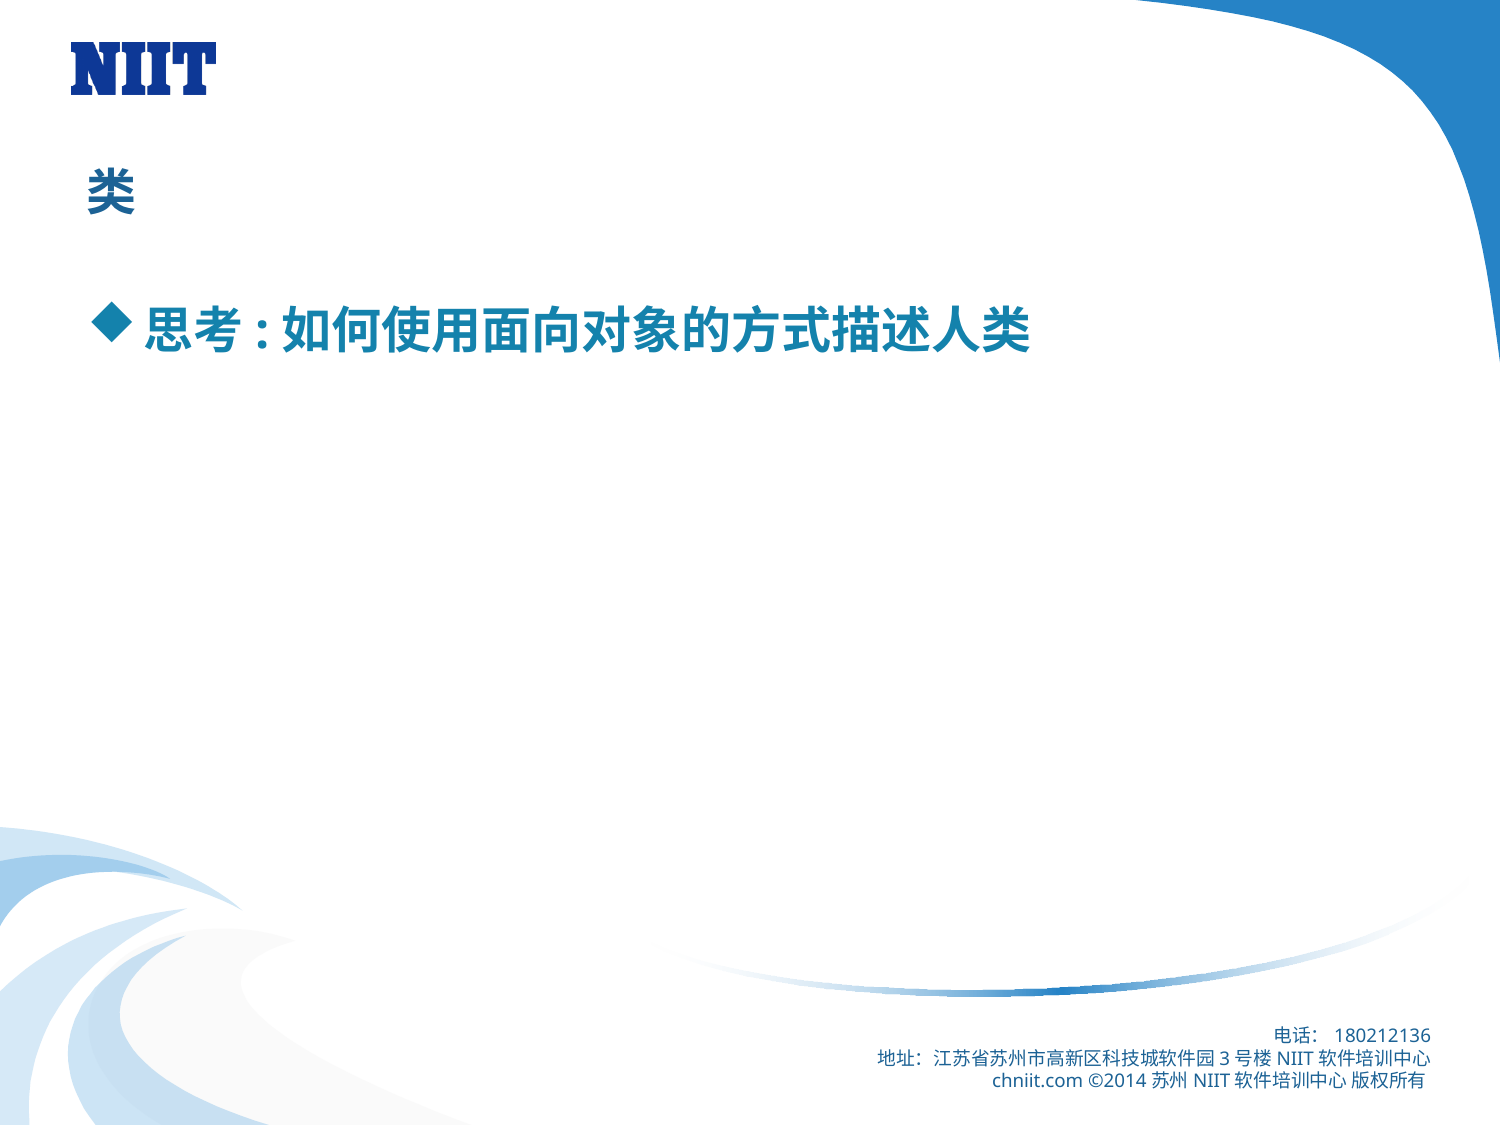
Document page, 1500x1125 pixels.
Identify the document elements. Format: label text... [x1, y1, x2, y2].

list 思考:如何使用面向对象的方式描述人类 [72, 291, 1425, 983]
picture [71, 42, 216, 95]
title 类 [71, 131, 1422, 250]
